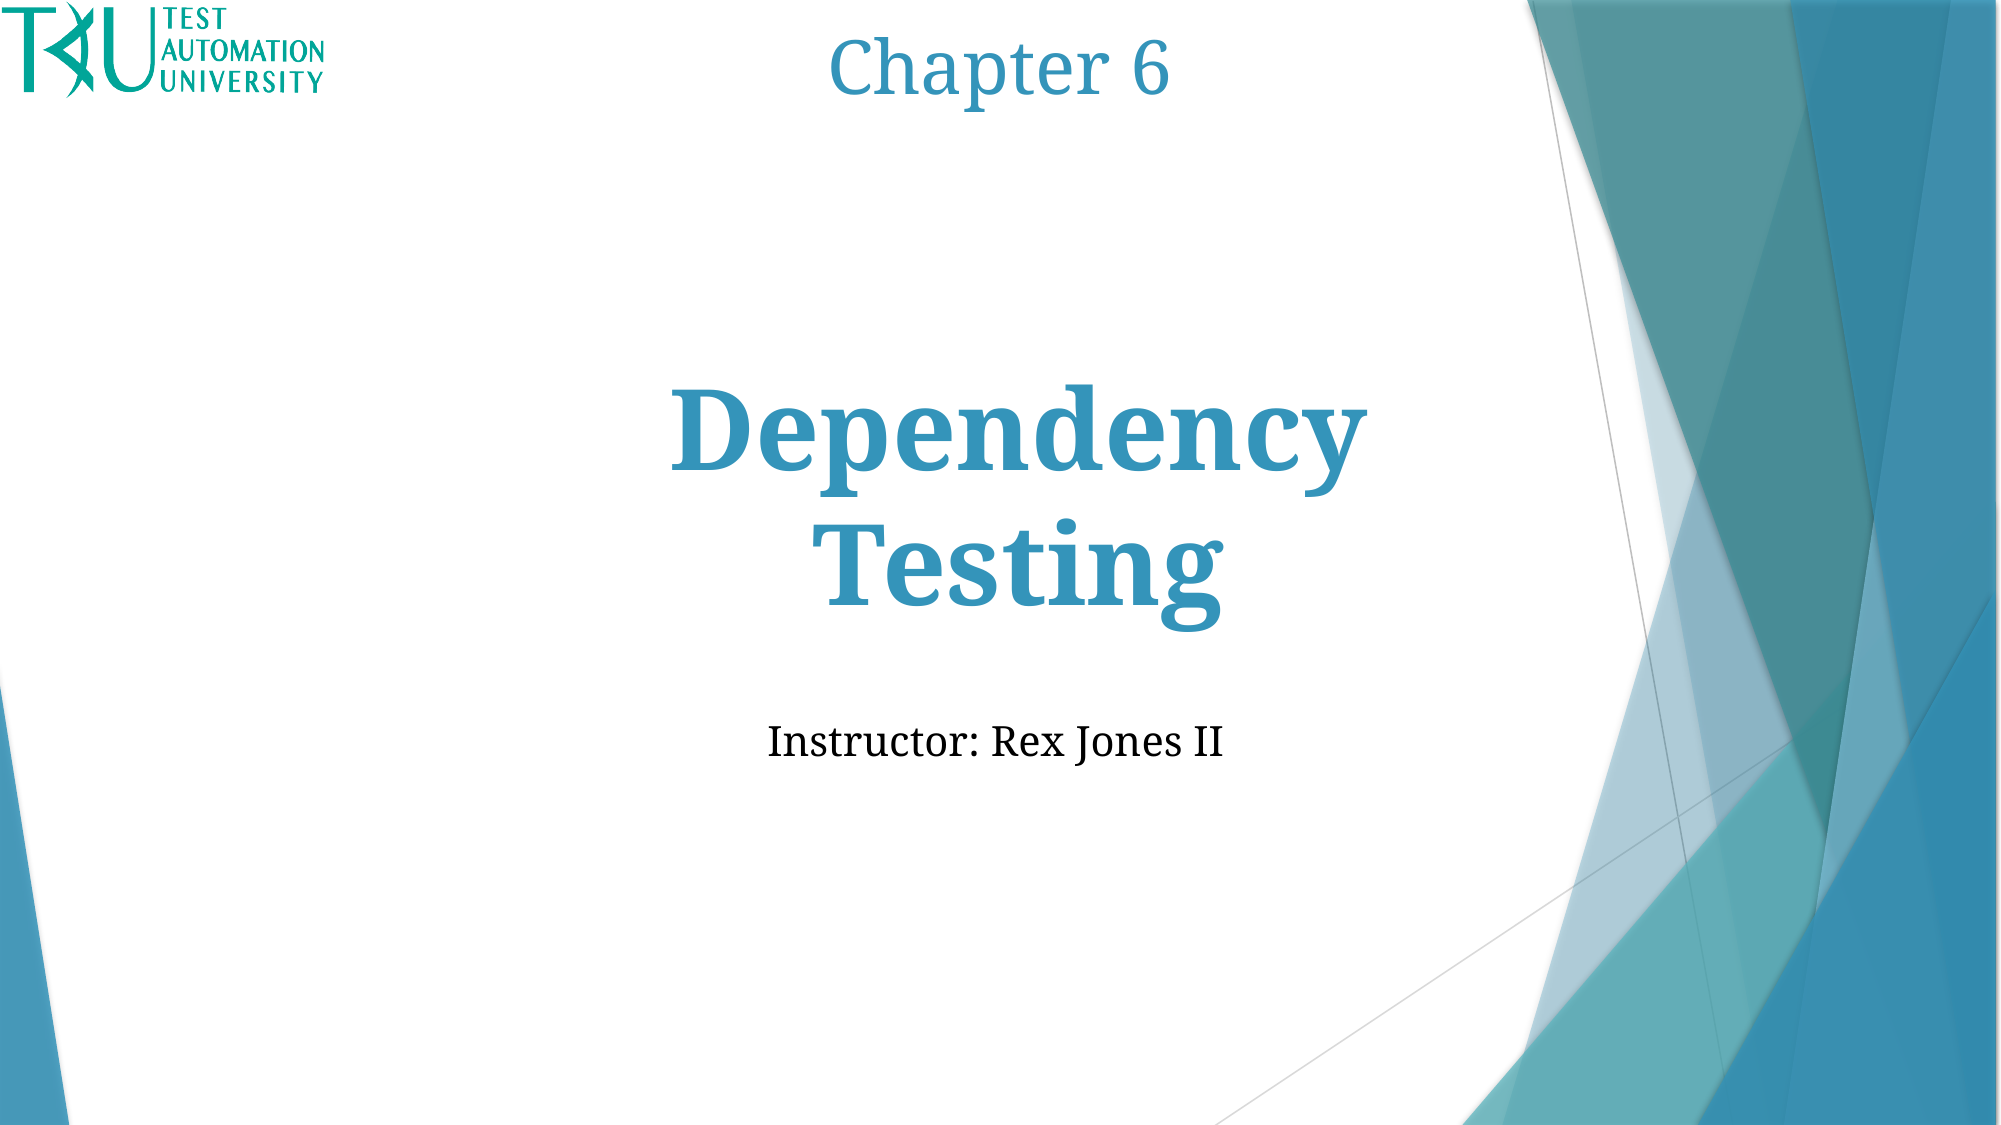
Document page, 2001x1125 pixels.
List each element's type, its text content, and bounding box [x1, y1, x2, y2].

text_box Dependency Testing [0, 350, 2000, 775]
text_box Chapter 6 [0, 11, 2000, 182]
picture [0, 0, 325, 11]
